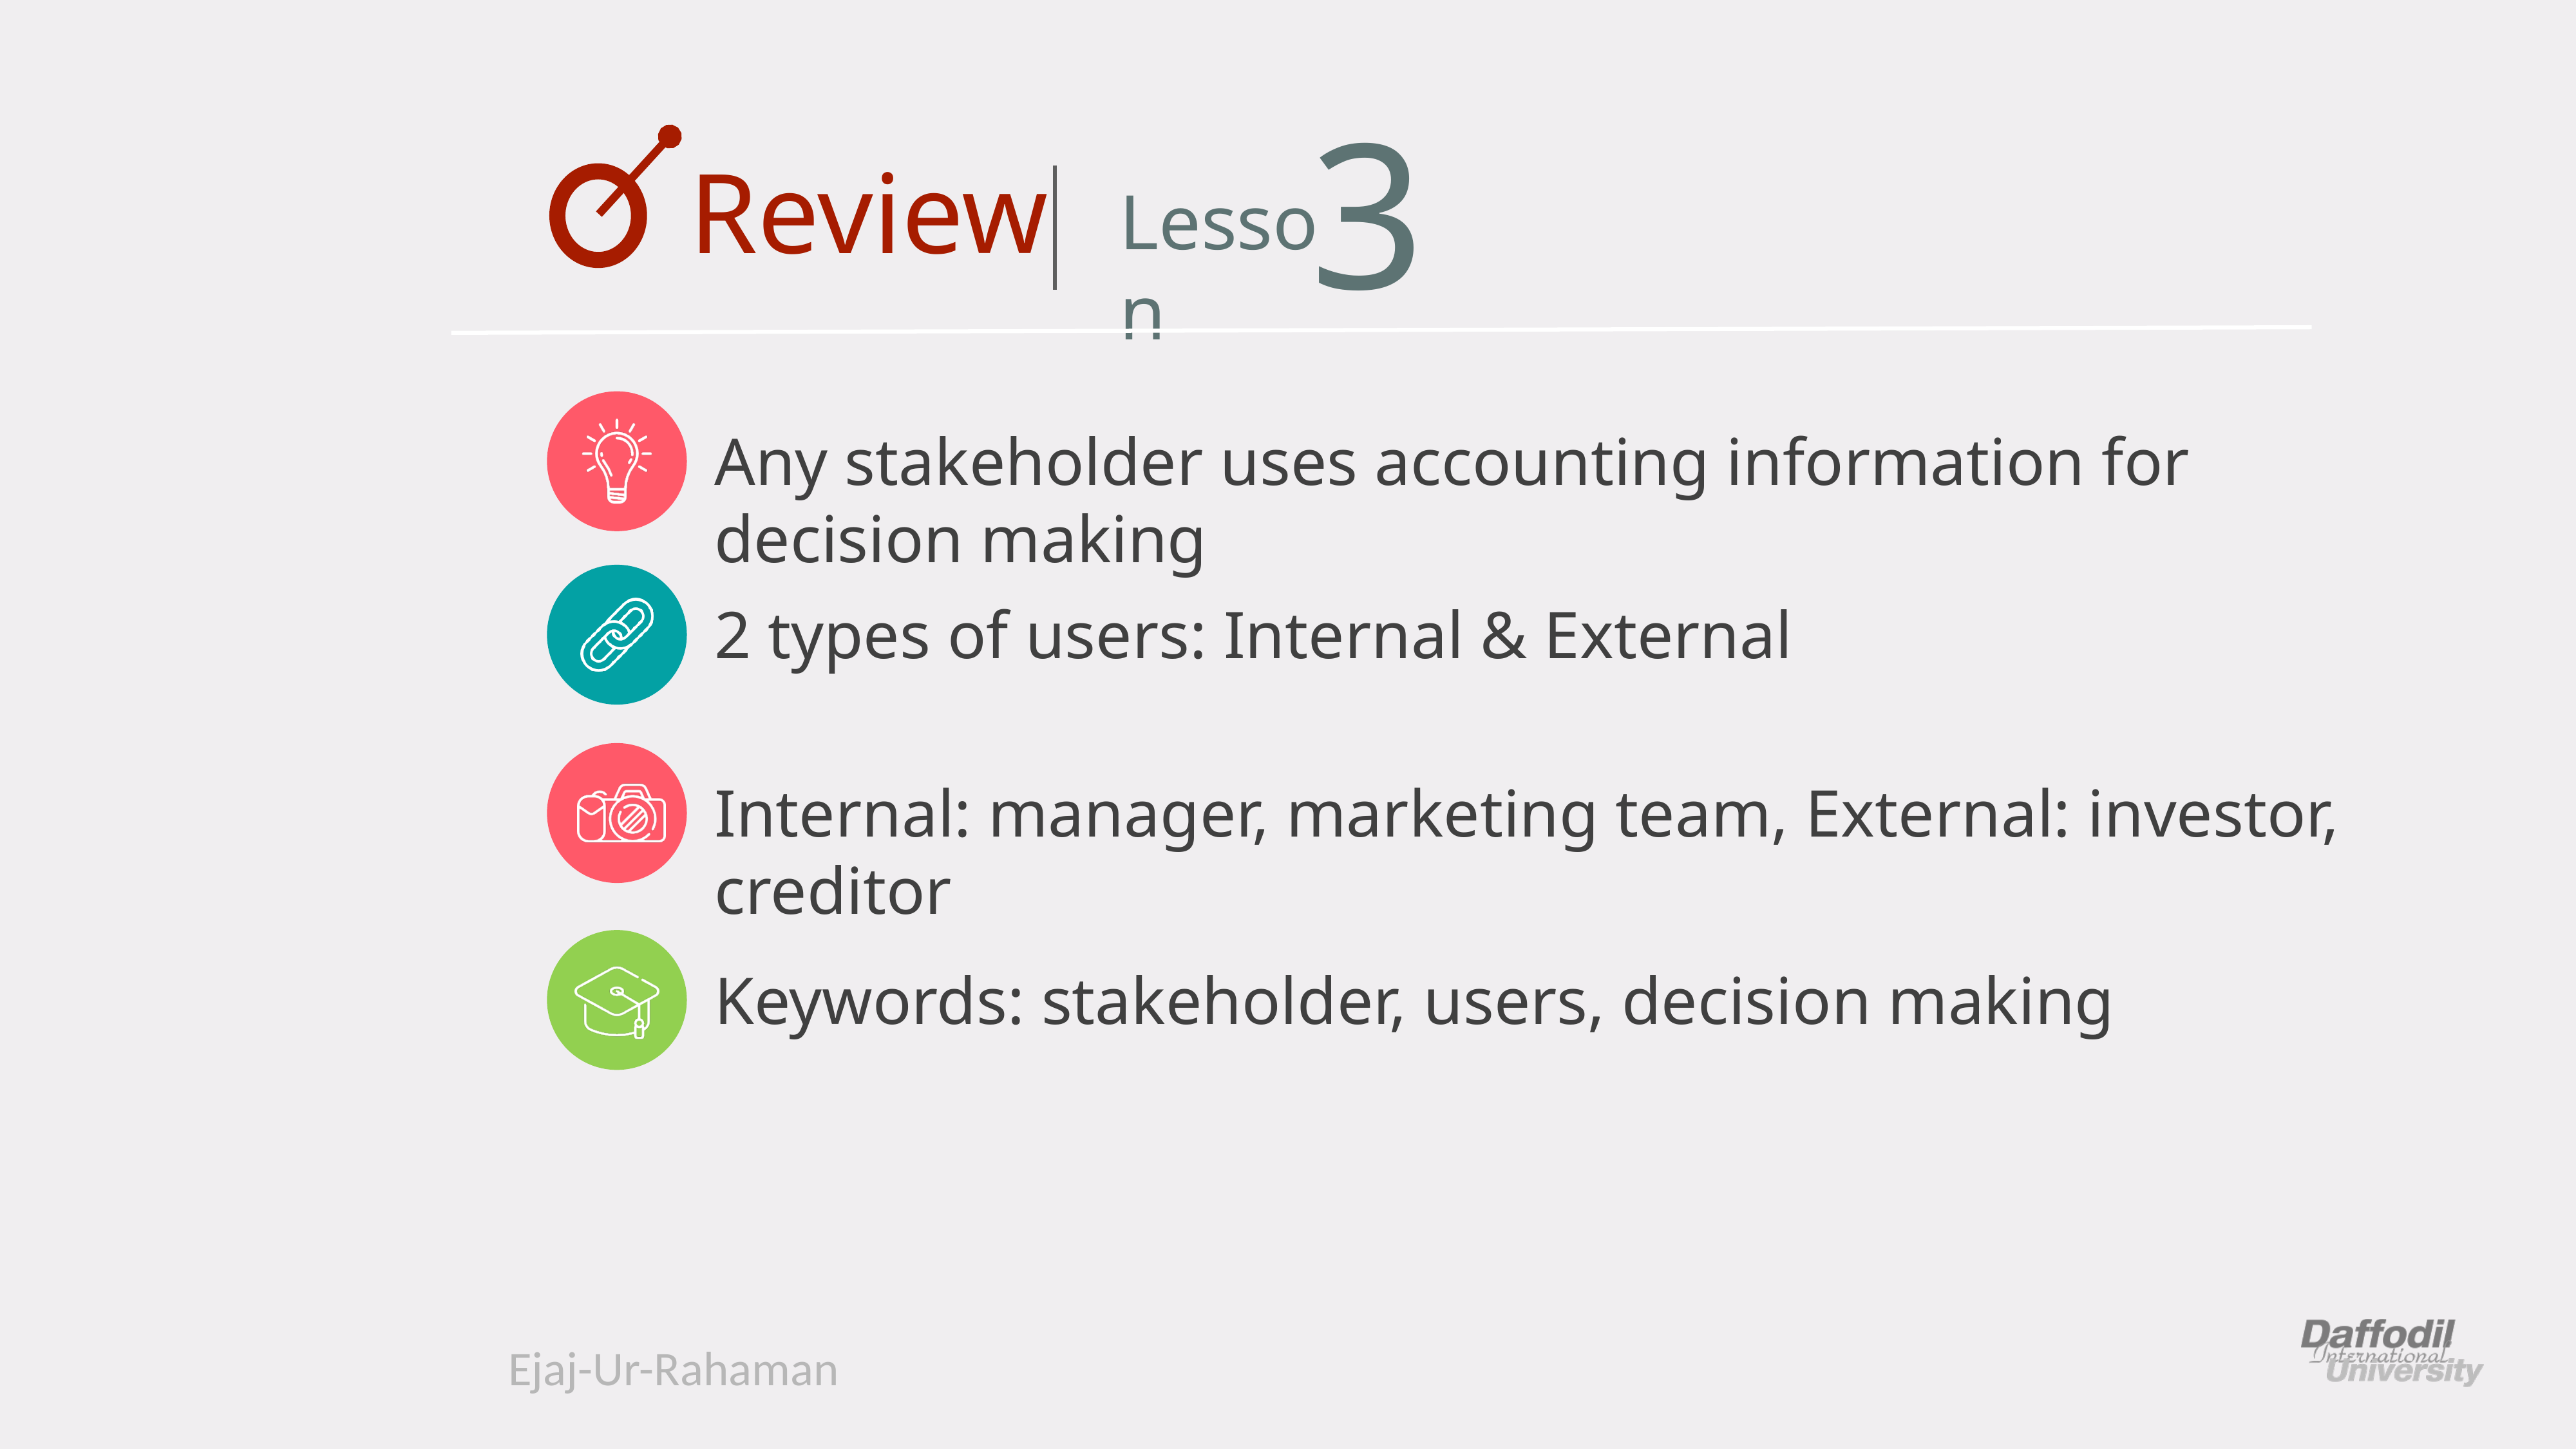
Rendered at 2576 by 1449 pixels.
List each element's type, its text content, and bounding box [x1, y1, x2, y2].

text_box Lesson [1110, 165, 1300, 267]
text_box Review [679, 133, 1069, 272]
picture [2300, 1319, 2484, 1388]
text_box 3 [1300, 77, 1484, 319]
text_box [451, 327, 2312, 334]
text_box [547, 929, 2408, 1070]
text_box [557, 136, 670, 260]
text_box Ejaj-Ur-Rahaman [498, 1327, 914, 1417]
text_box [547, 743, 2393, 884]
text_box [547, 564, 2393, 705]
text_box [547, 391, 2434, 532]
